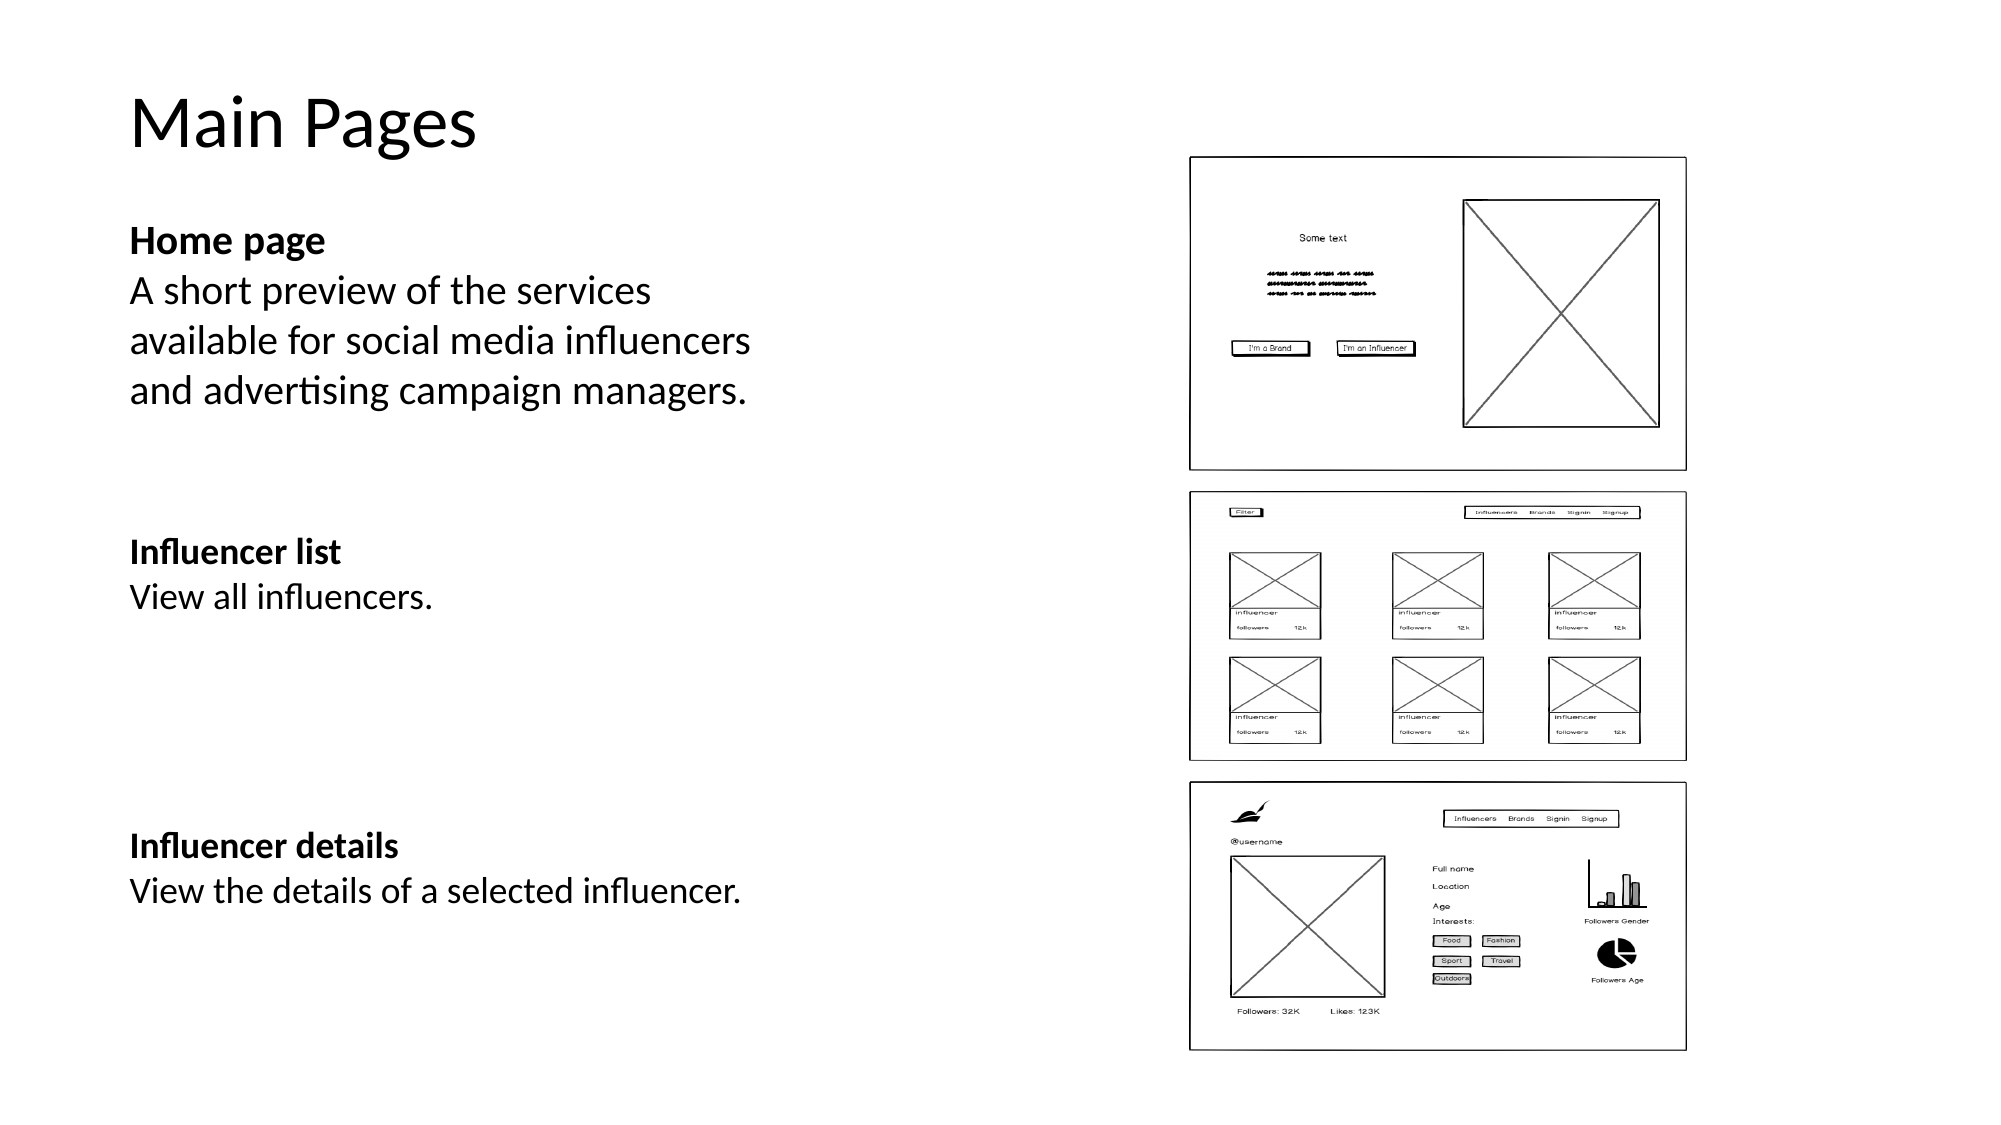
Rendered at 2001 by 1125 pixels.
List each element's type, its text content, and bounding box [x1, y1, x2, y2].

picture [1189, 156, 1687, 471]
text_box Influencer details View the details of a selected influencer. [114, 813, 1115, 919]
text_box Home page A short preview of the services available for social media influencers and advertising campaign managers. [114, 205, 811, 421]
text_box Main Pages [114, 64, 1886, 170]
picture [1189, 780, 1687, 1051]
text_box Influencer list View all influencers. [114, 519, 1115, 625]
picture [1189, 491, 1687, 761]
